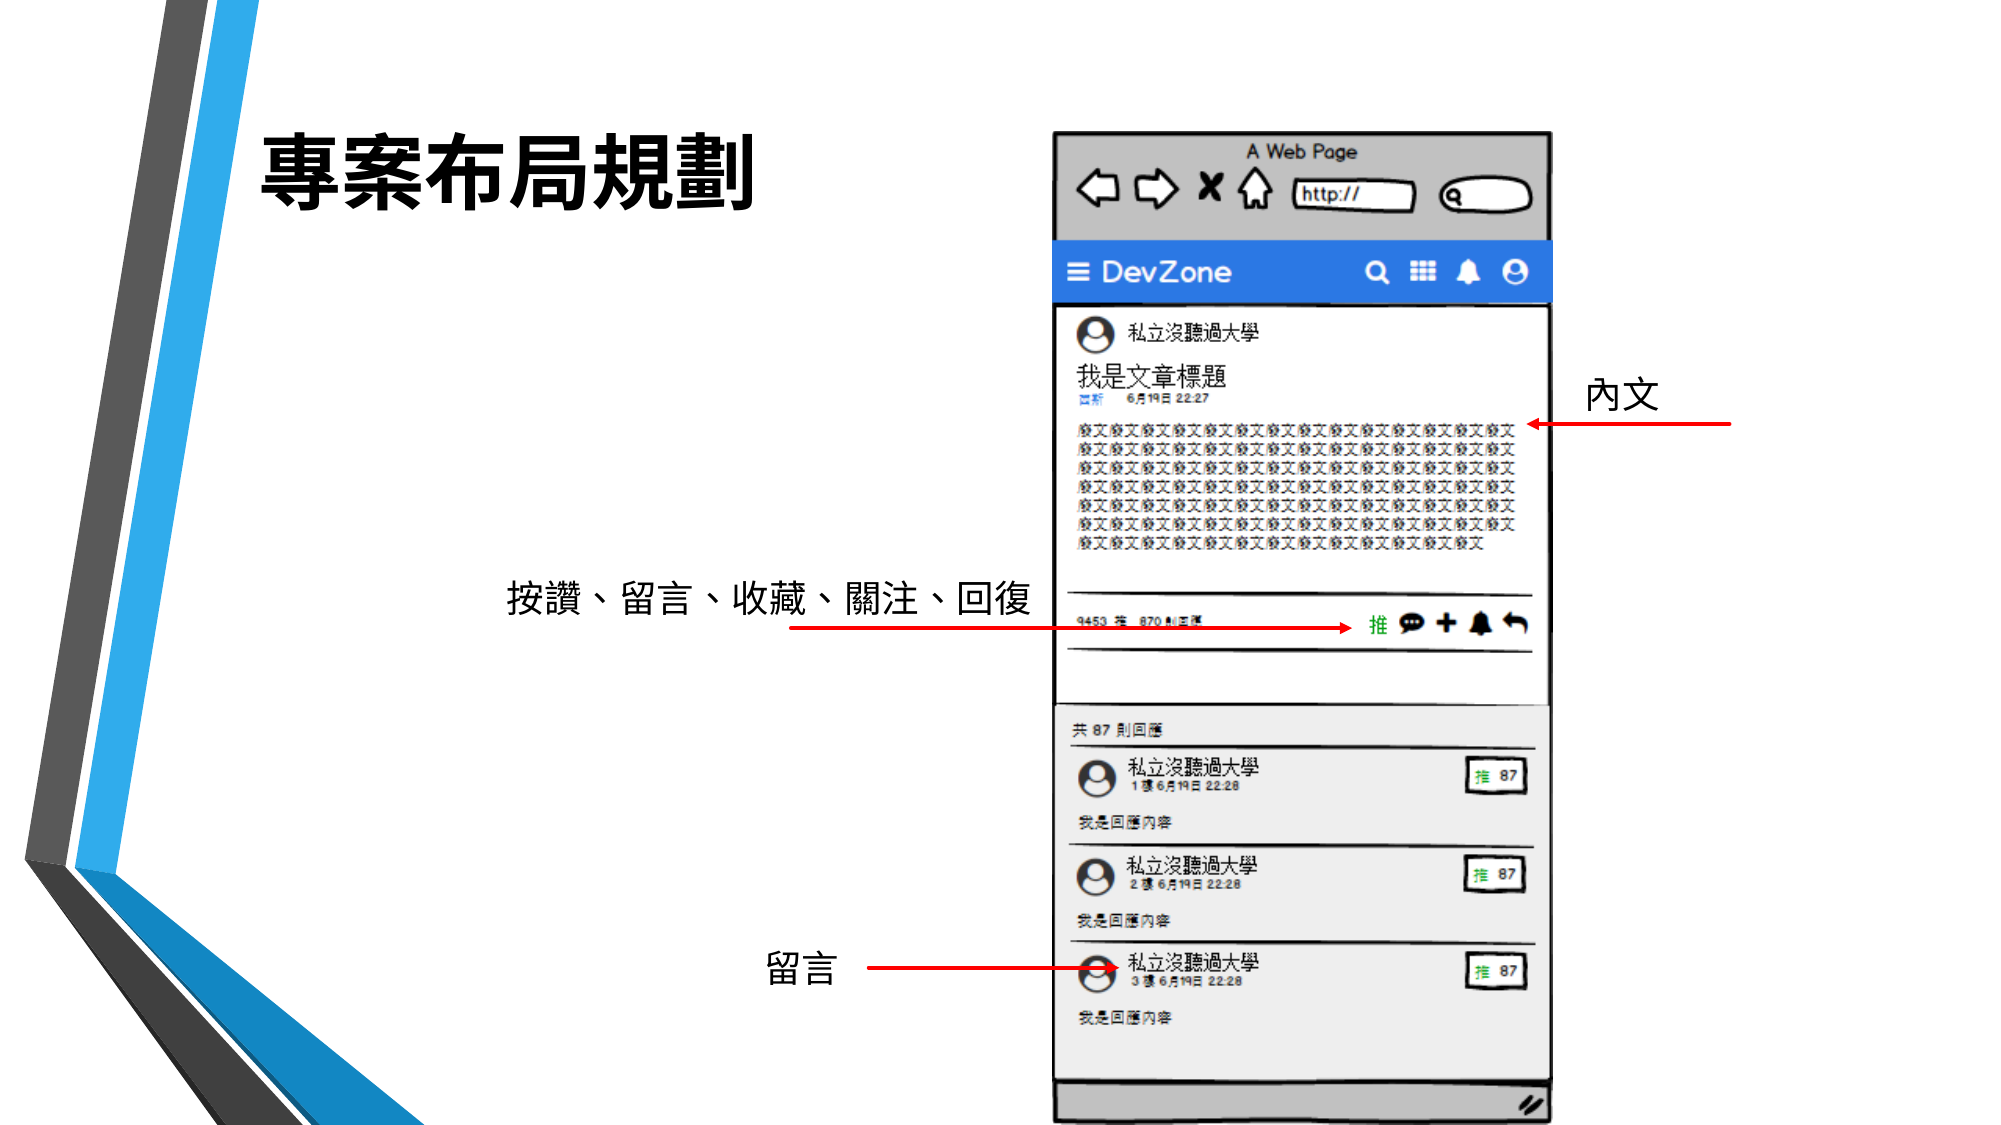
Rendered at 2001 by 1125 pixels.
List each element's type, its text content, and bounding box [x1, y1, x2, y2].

text_box 內文 [1570, 363, 1756, 424]
text_box 按讚、留言、收藏、關注、回復 [491, 567, 1051, 628]
text_box 留言 [749, 937, 917, 998]
title 專案布局規劃 [243, 112, 830, 238]
picture [1051, 130, 1553, 1125]
